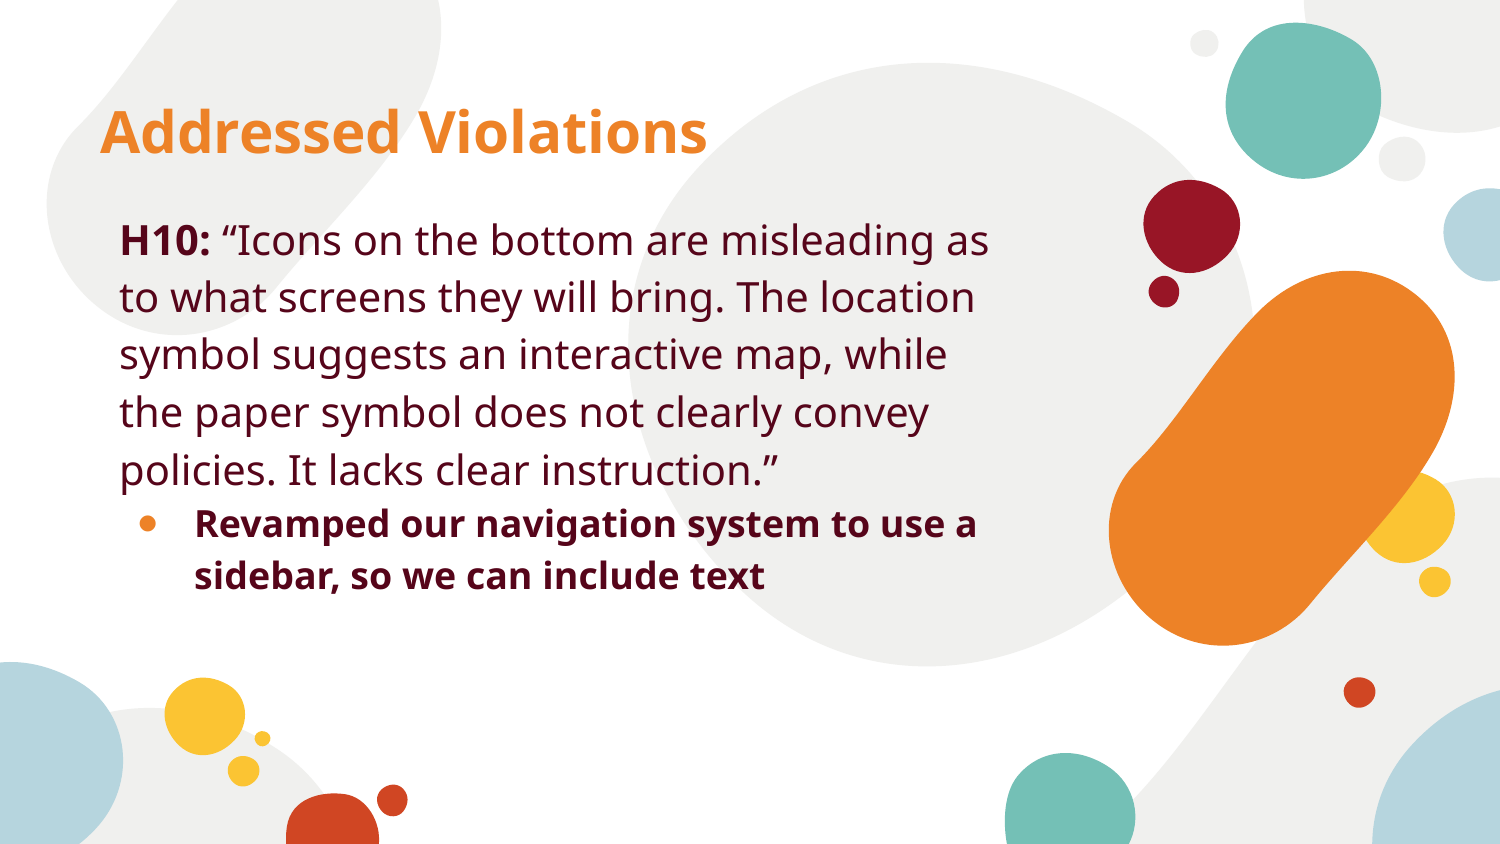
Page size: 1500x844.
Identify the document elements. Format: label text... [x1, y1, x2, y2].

title Addressed Violations [100, 60, 1067, 166]
list H10: “Icons on the bottom are misleading as to what screens they will bring. The location symbol suggests an interactive map, while the paper symbol does not clearly convey policies. It lacks clear instruction.” Revamped our navigation system to use a sidebar, so we can include text [44, 205, 1011, 663]
